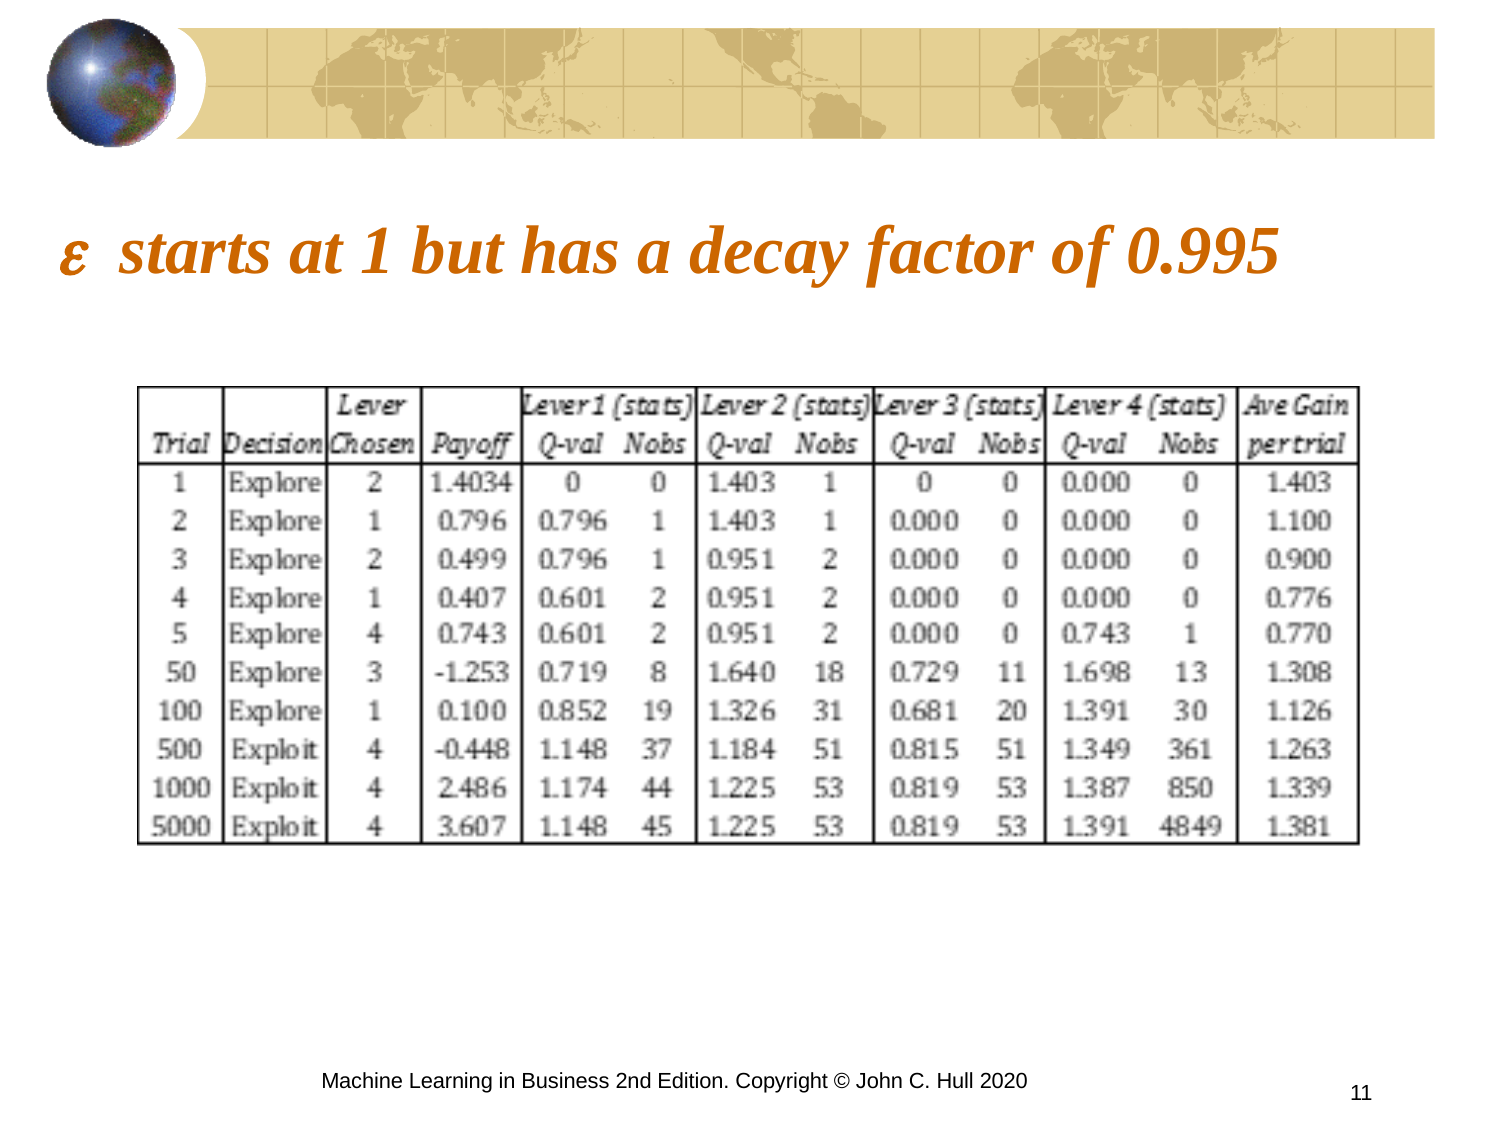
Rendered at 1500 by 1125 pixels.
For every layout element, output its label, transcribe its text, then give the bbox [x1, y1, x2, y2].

picture [42, 14, 190, 151]
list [135, 385, 1361, 847]
footer Machine Learning in Business 2nd Edition. Copyright © John C. Hull 2020 [262, 1024, 1088, 1101]
title e starts at 1 but has a decay factor of 0.995 [40, 152, 1316, 341]
slide_number 11 [1074, 1037, 1388, 1113]
